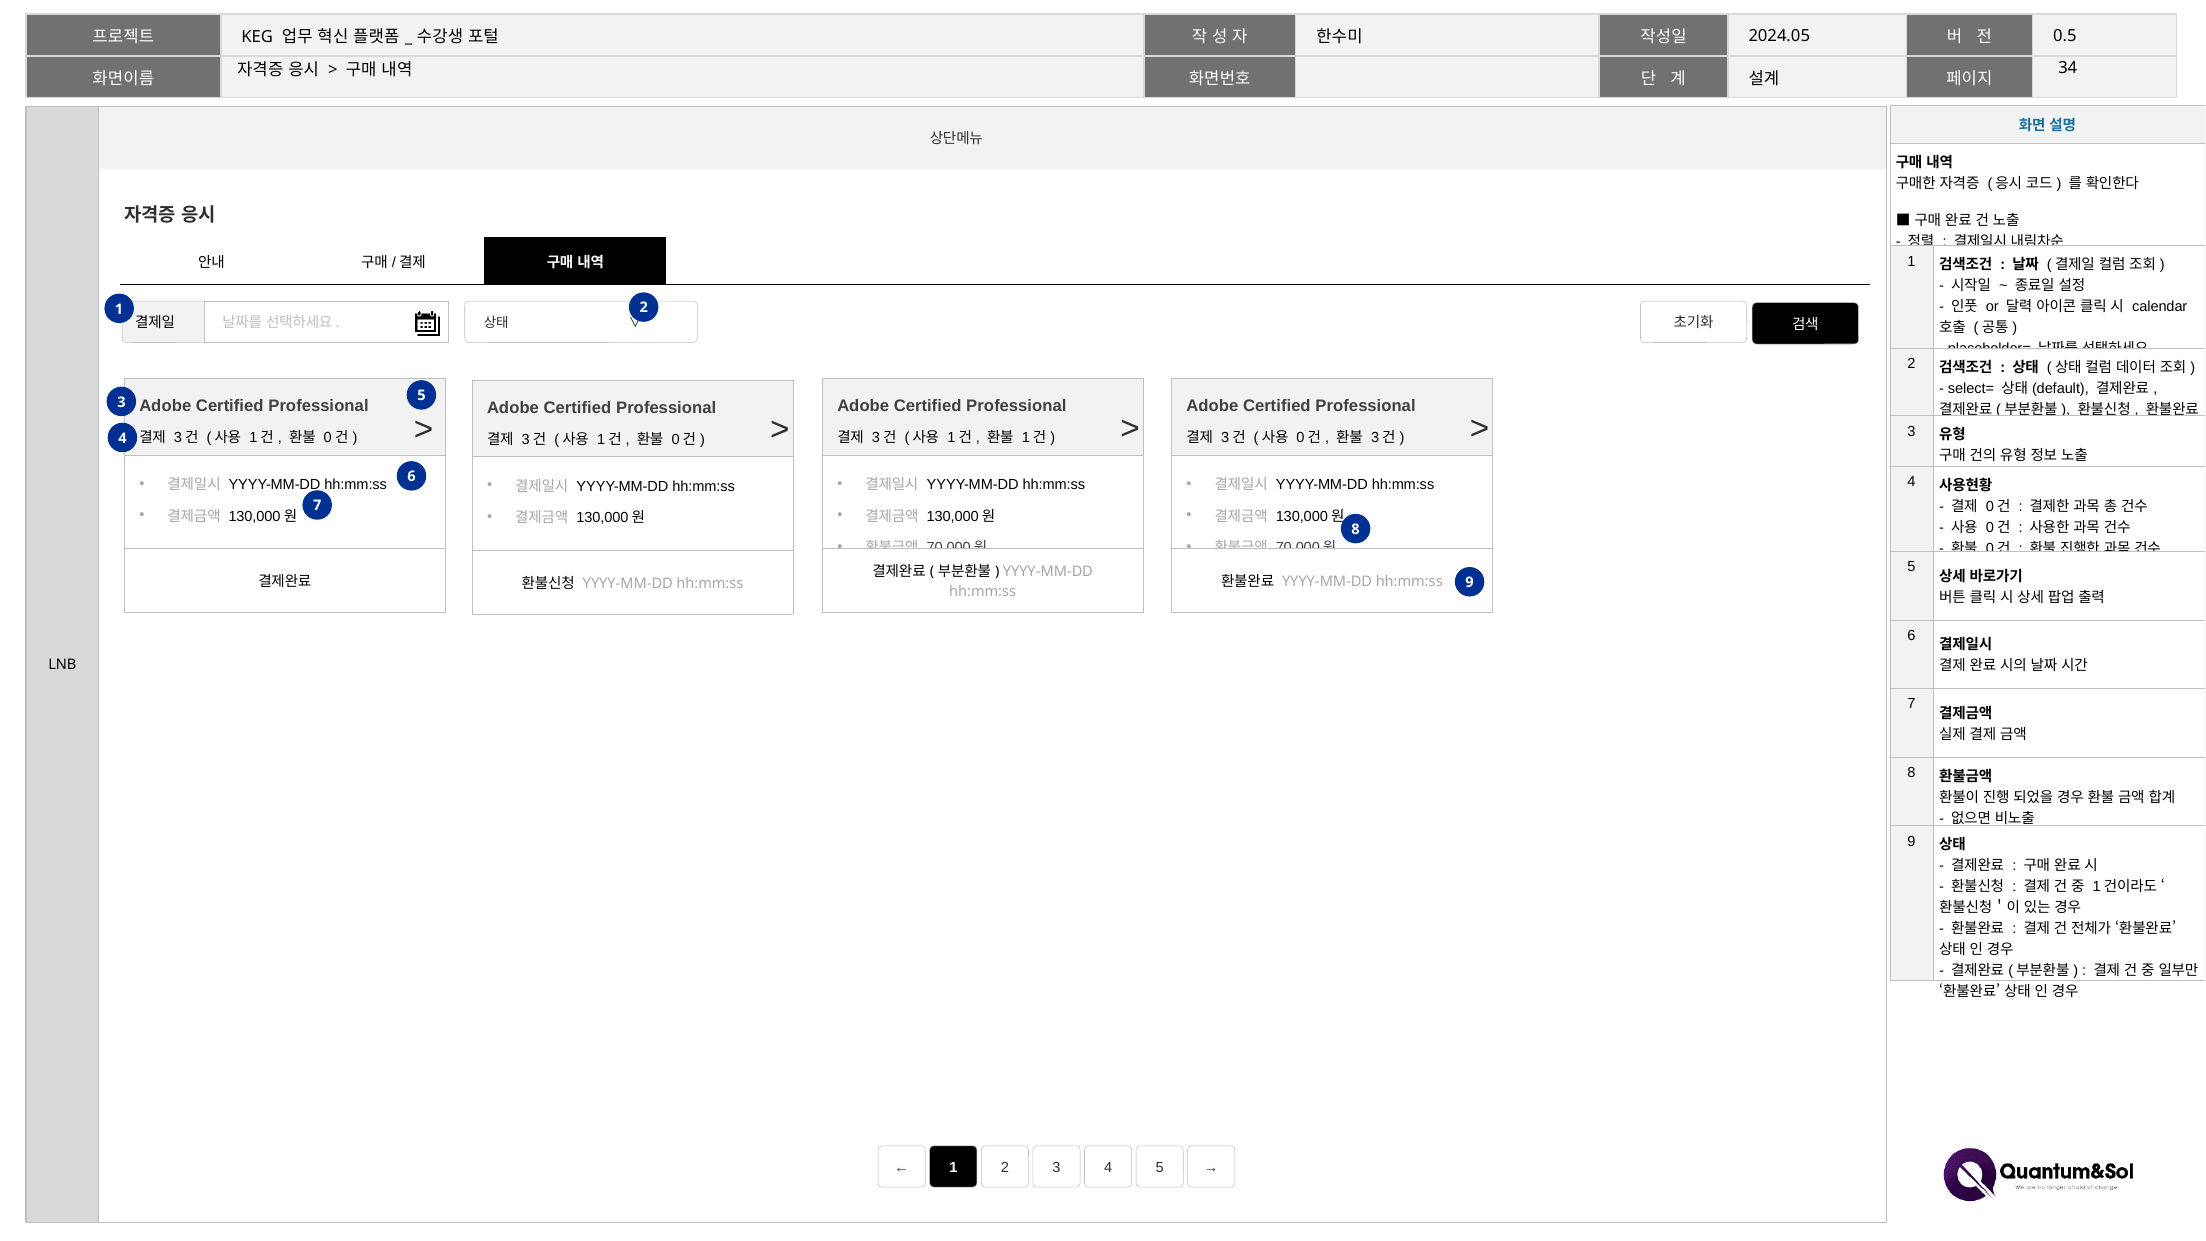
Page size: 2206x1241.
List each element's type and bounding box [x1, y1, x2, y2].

text_box [1466, 378, 1493, 454]
text_box [1340, 513, 1371, 544]
table_cell [1934, 758, 2205, 825]
text_box [767, 380, 793, 455]
text_box [107, 422, 138, 453]
text_box [406, 379, 437, 454]
table_cell [1934, 349, 2205, 415]
table_cell [1934, 826, 2205, 980]
text_box [396, 461, 427, 491]
text_box [1752, 302, 1859, 345]
text_box [104, 293, 449, 343]
table_cell [1891, 467, 1933, 551]
table_cell [1891, 621, 1933, 688]
table_header [1891, 106, 2205, 143]
table_cell [1934, 246, 2205, 348]
table_header [120, 237, 1870, 284]
slide_number [2043, 56, 2152, 80]
text_box [106, 386, 137, 417]
text_box [1640, 301, 1747, 343]
table_cell [1891, 689, 1933, 757]
table_header [125, 379, 445, 455]
table_cell [125, 456, 445, 548]
table_cell [1172, 549, 1492, 612]
text_box [877, 1145, 1236, 1188]
table_cell [823, 456, 1143, 548]
table_cell [1891, 826, 1933, 980]
table_cell [1934, 467, 2205, 551]
title [220, 56, 1108, 81]
text_box [1117, 378, 1144, 454]
table_cell [1891, 144, 2205, 245]
text_box [124, 183, 422, 233]
table_cell [1172, 456, 1492, 548]
table_cell [125, 549, 445, 612]
table_cell [473, 551, 793, 614]
table_cell [1891, 416, 1933, 466]
picture [1941, 1146, 2137, 1202]
table_cell [1934, 552, 2205, 620]
table_cell [1891, 246, 1933, 348]
table_cell [823, 549, 1143, 612]
table_header [473, 381, 793, 456]
table_cell [1934, 621, 2205, 688]
text_box [302, 490, 332, 520]
table_cell [1934, 416, 2205, 466]
table_cell [1934, 689, 2205, 757]
table_cell [1891, 349, 1933, 415]
text_box [464, 292, 698, 343]
table_cell [1891, 552, 1933, 620]
text_box [1454, 566, 1485, 597]
table_header [1172, 379, 1492, 455]
table_cell [1891, 758, 1933, 825]
table_header [823, 379, 1143, 455]
table_cell [473, 457, 793, 550]
